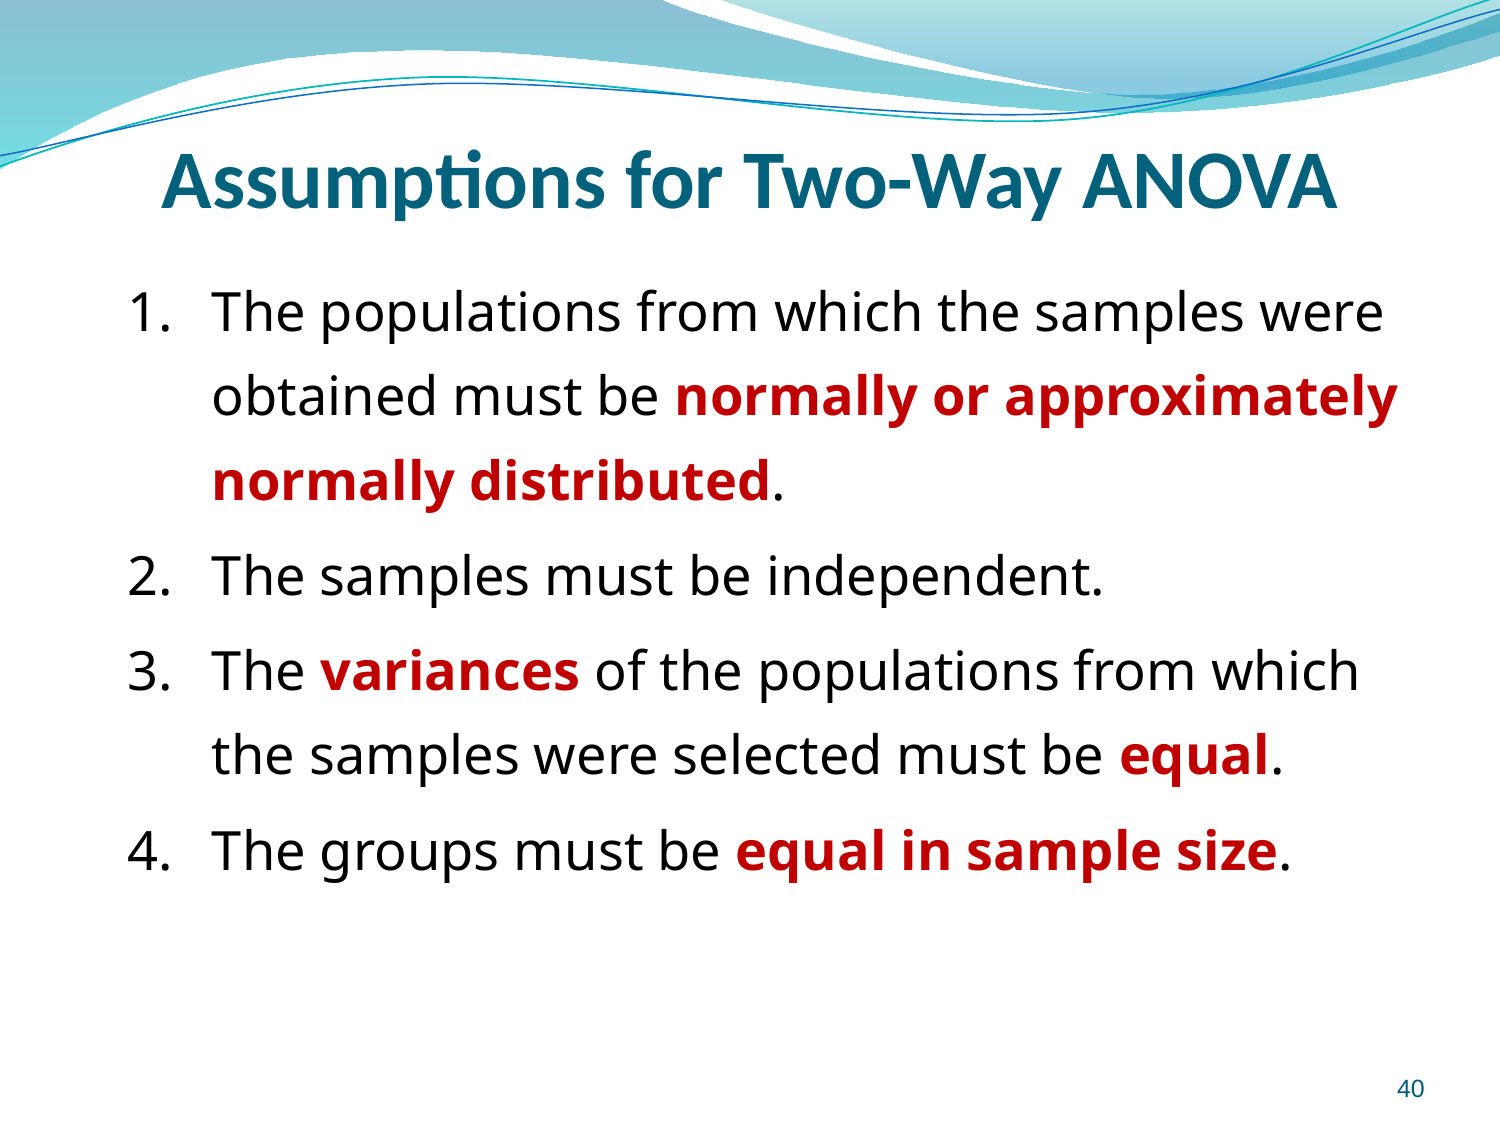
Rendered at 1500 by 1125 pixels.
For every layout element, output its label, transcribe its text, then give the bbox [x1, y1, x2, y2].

title Assumptions for Two-Way ANOVA [74, 62, 1426, 226]
list The populations from which the samples were obtained must be normally or approximately normally distributed. The samples must be independent. The variances of the populations from which the samples were selected must be equal. The groups must be equal in sample size. [112, 249, 1426, 988]
slide_number 40 [1299, 1042, 1425, 1103]
